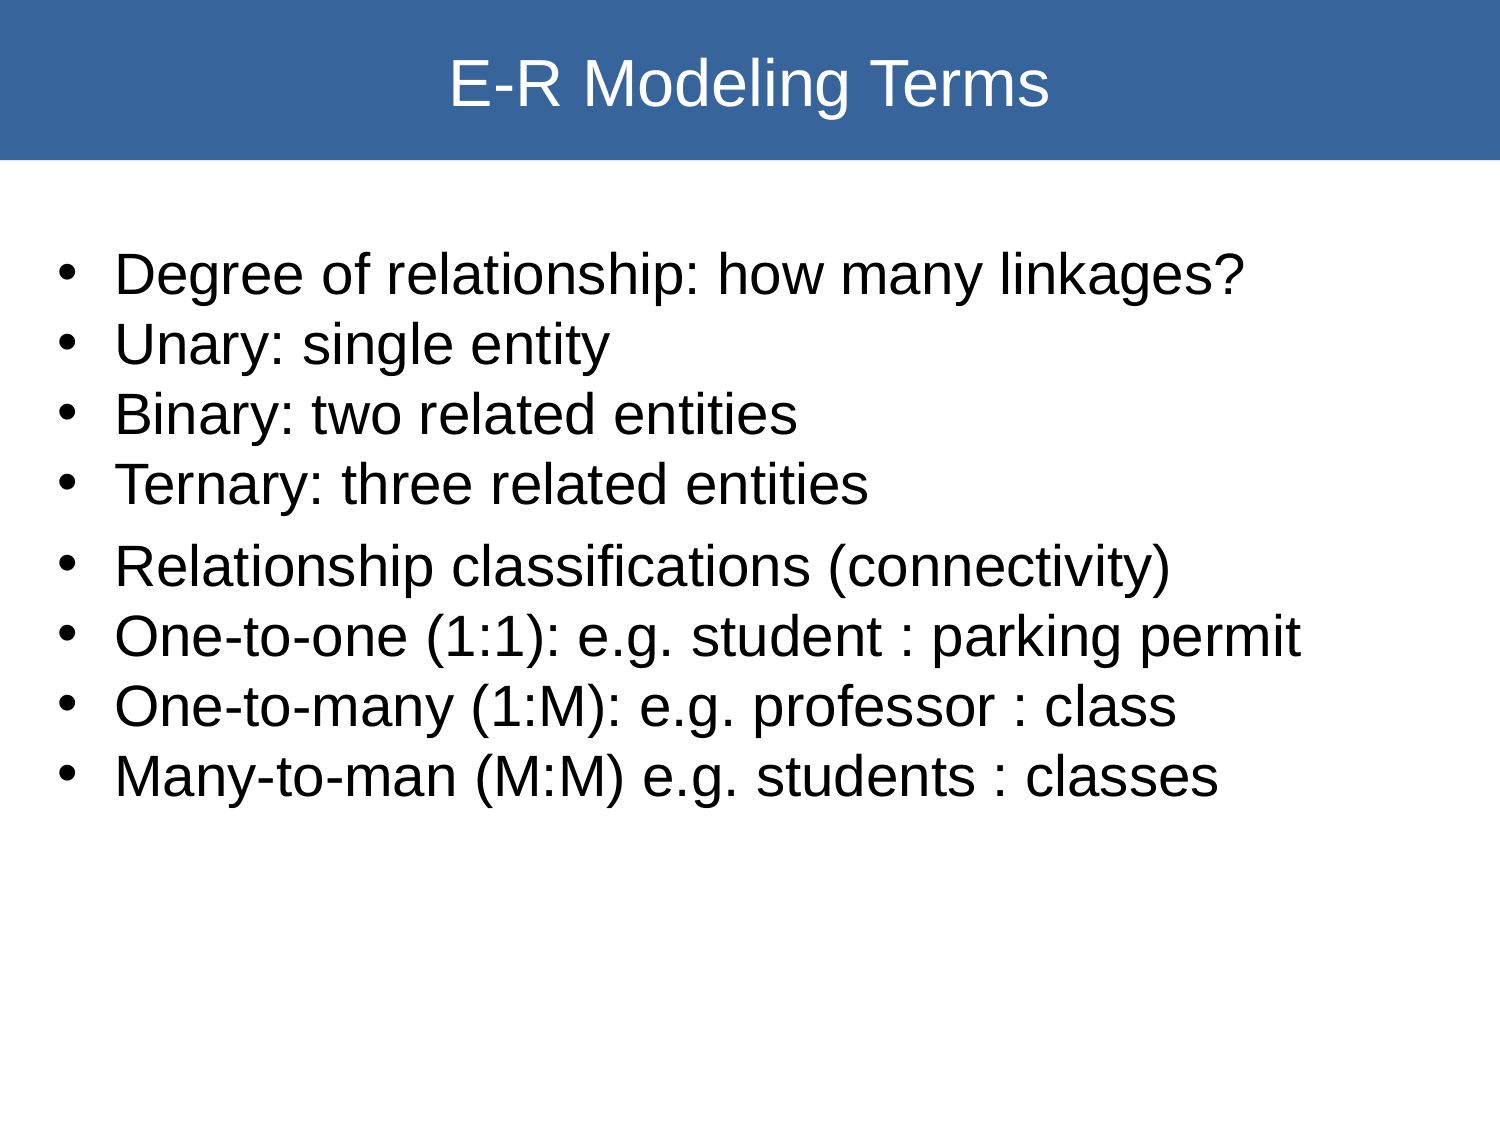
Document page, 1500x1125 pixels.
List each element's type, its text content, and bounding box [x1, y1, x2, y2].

title E-R Modeling Terms [0, 0, 1500, 161]
list Degree of relationship: how many linkages? Unary: single entity Binary: two related entities Ternary: three related entities Relationship classifications (connectivity) One-to-one (1:1): e.g. student : parking permit One-to-many (1:M): e.g. professor : class Many-to-man (M:M) e.g. students : classes [42, 228, 1448, 1021]
